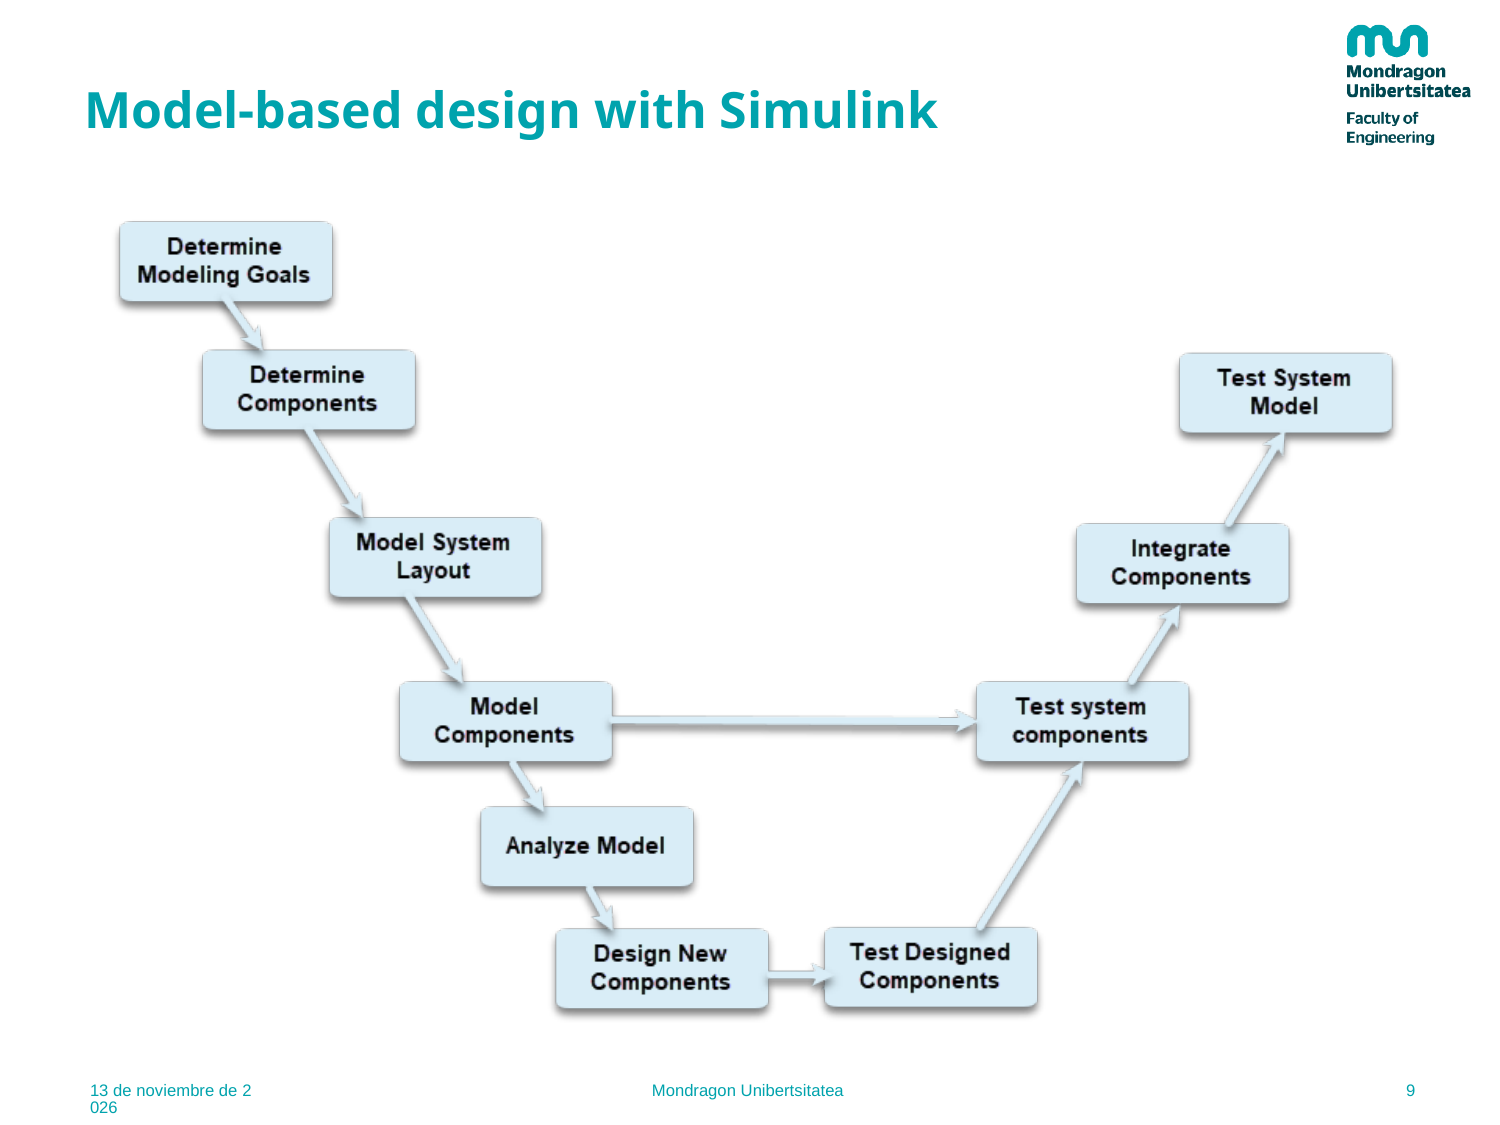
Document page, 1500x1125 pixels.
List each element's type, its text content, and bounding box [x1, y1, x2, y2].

footer Mondragon Unibertsitatea [356, 1059, 1140, 1120]
picture [80, 210, 1419, 1037]
slide_number 9 [1238, 1059, 1431, 1120]
picture [1319, 0, 1500, 170]
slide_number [75, 1059, 269, 1120]
title Model-based design with Simulink [69, 77, 1327, 148]
